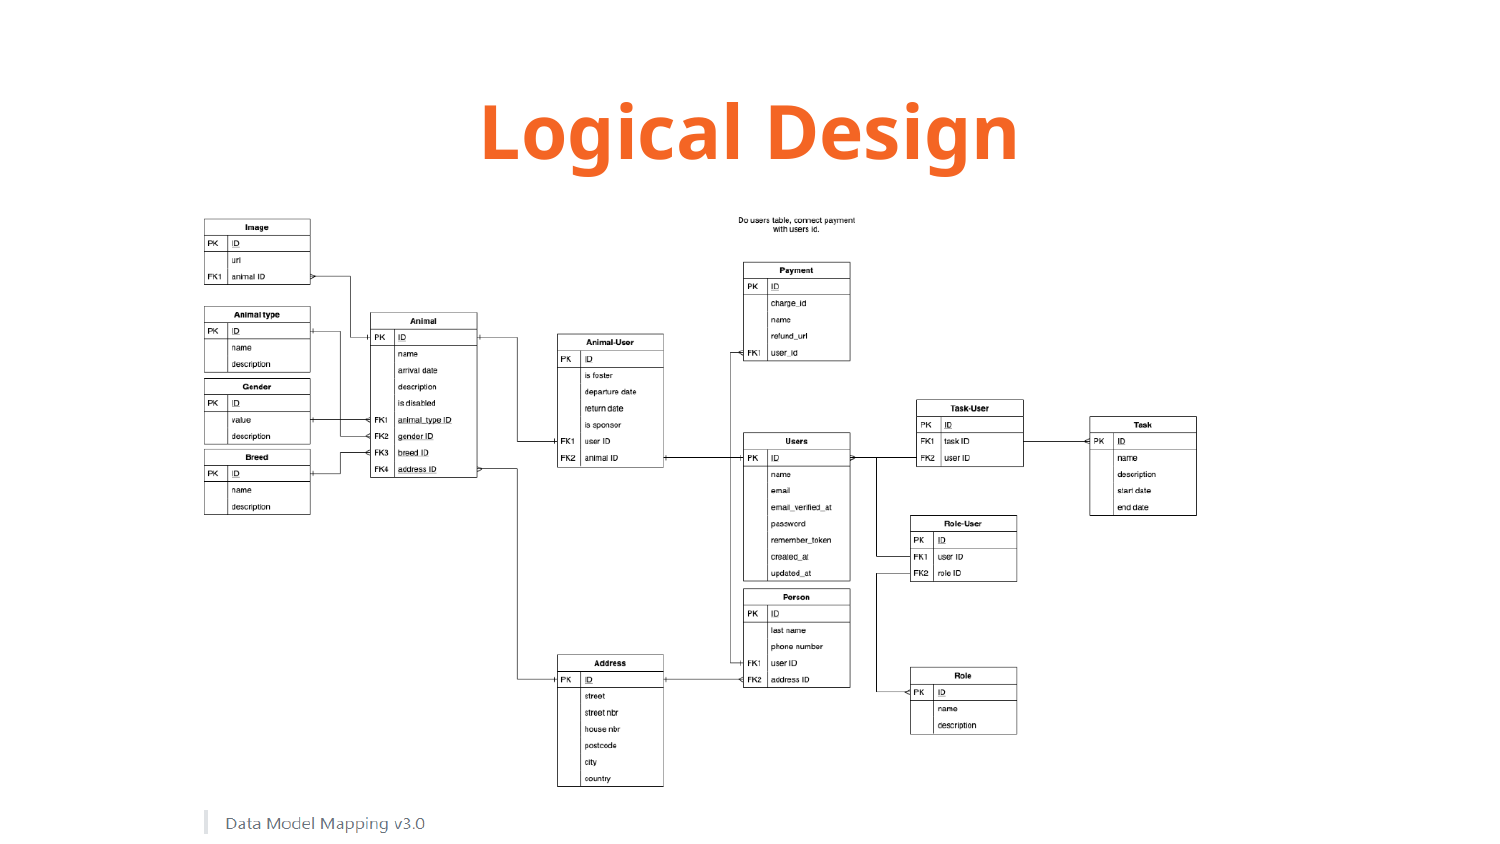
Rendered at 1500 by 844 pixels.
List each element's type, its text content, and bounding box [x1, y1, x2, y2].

picture [184, 194, 1210, 834]
title Logical Design [87, 69, 1413, 196]
